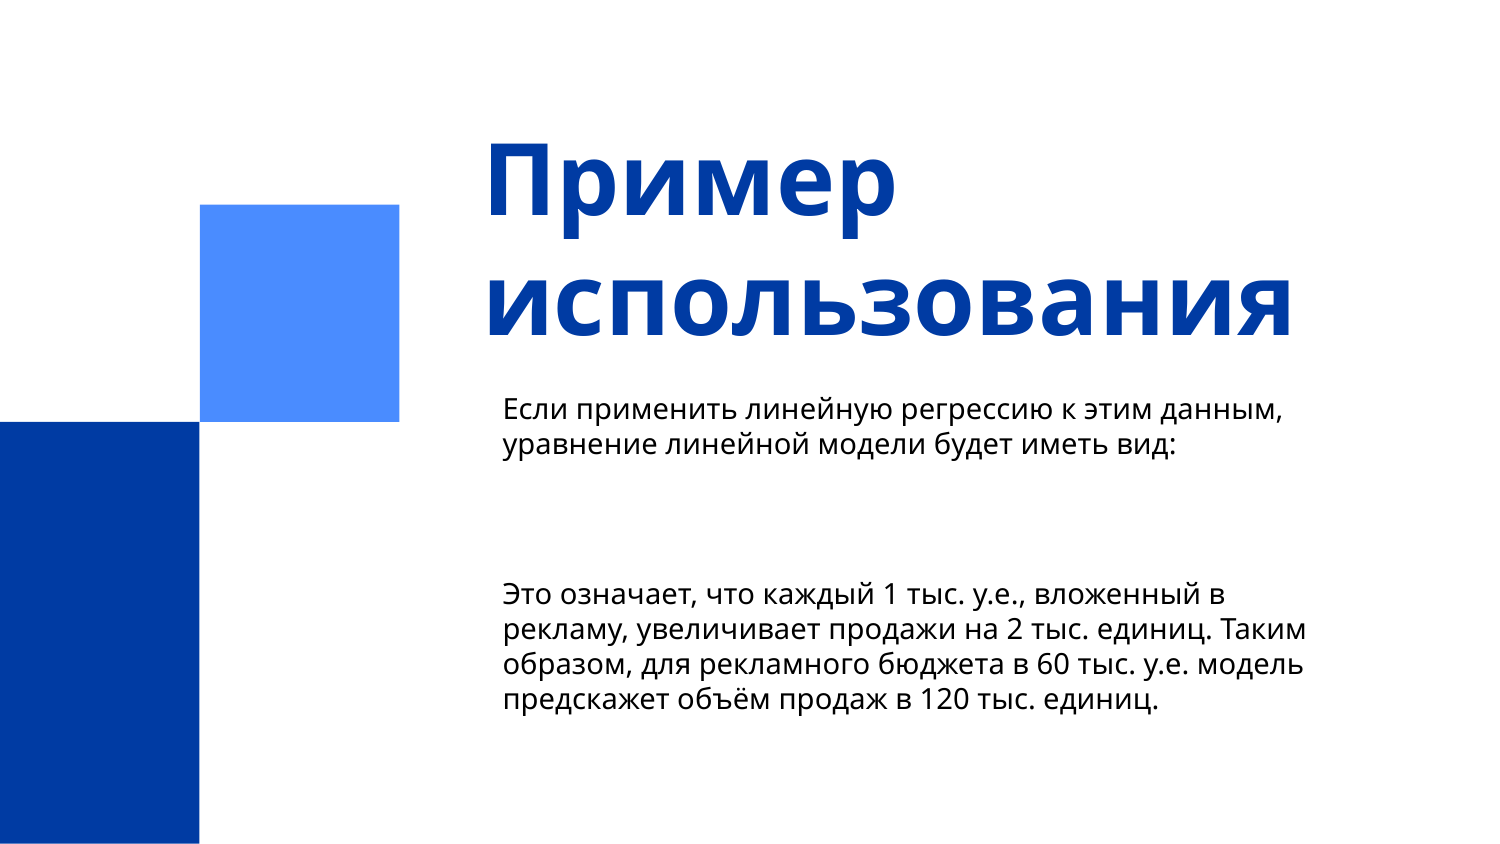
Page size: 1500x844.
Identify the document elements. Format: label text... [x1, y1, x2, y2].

title Пример использования [467, 100, 1367, 219]
